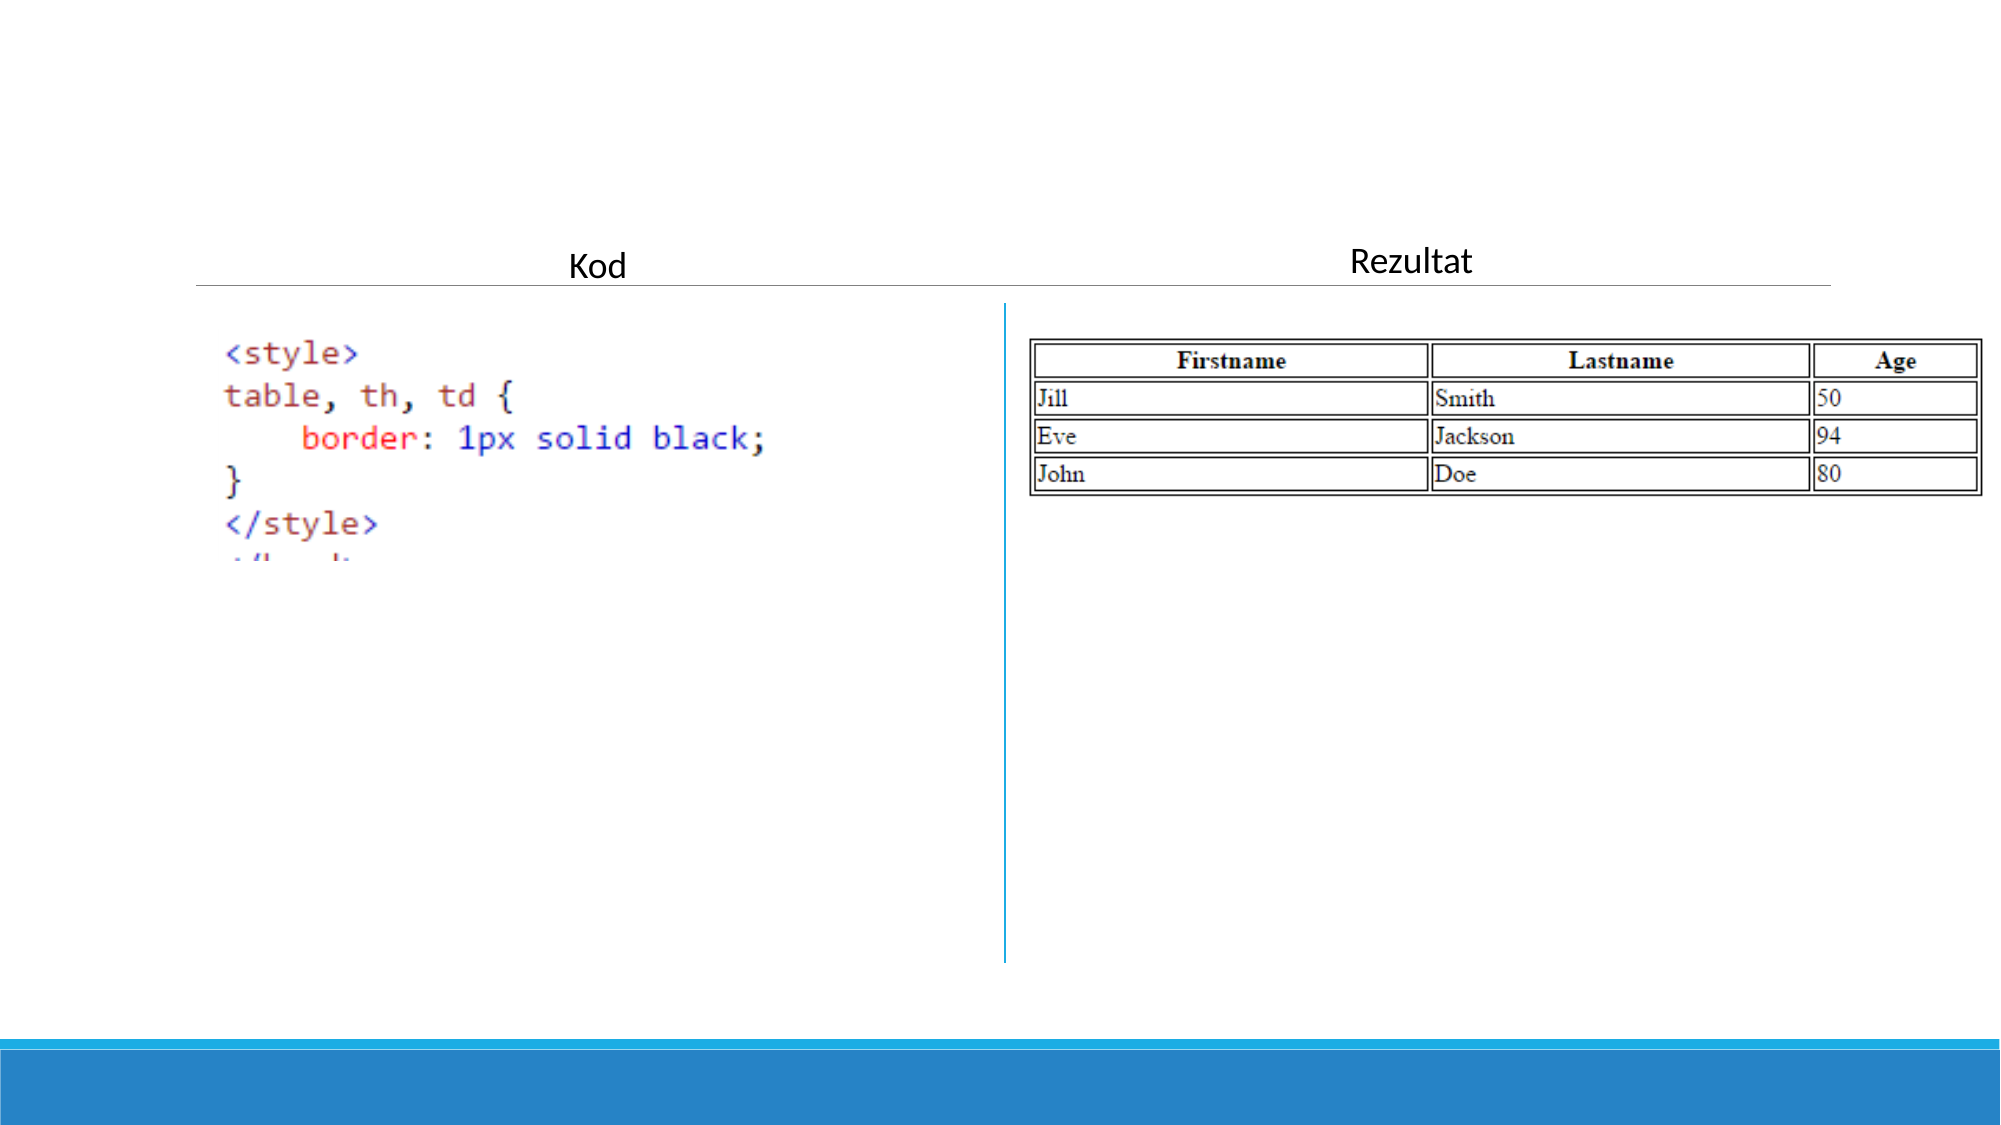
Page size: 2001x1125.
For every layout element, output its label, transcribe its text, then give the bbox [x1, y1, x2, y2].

text_box Rezultat [1004, 228, 1819, 289]
text_box Kod [191, 233, 1005, 293]
picture [1022, 331, 1993, 523]
picture [217, 329, 805, 561]
